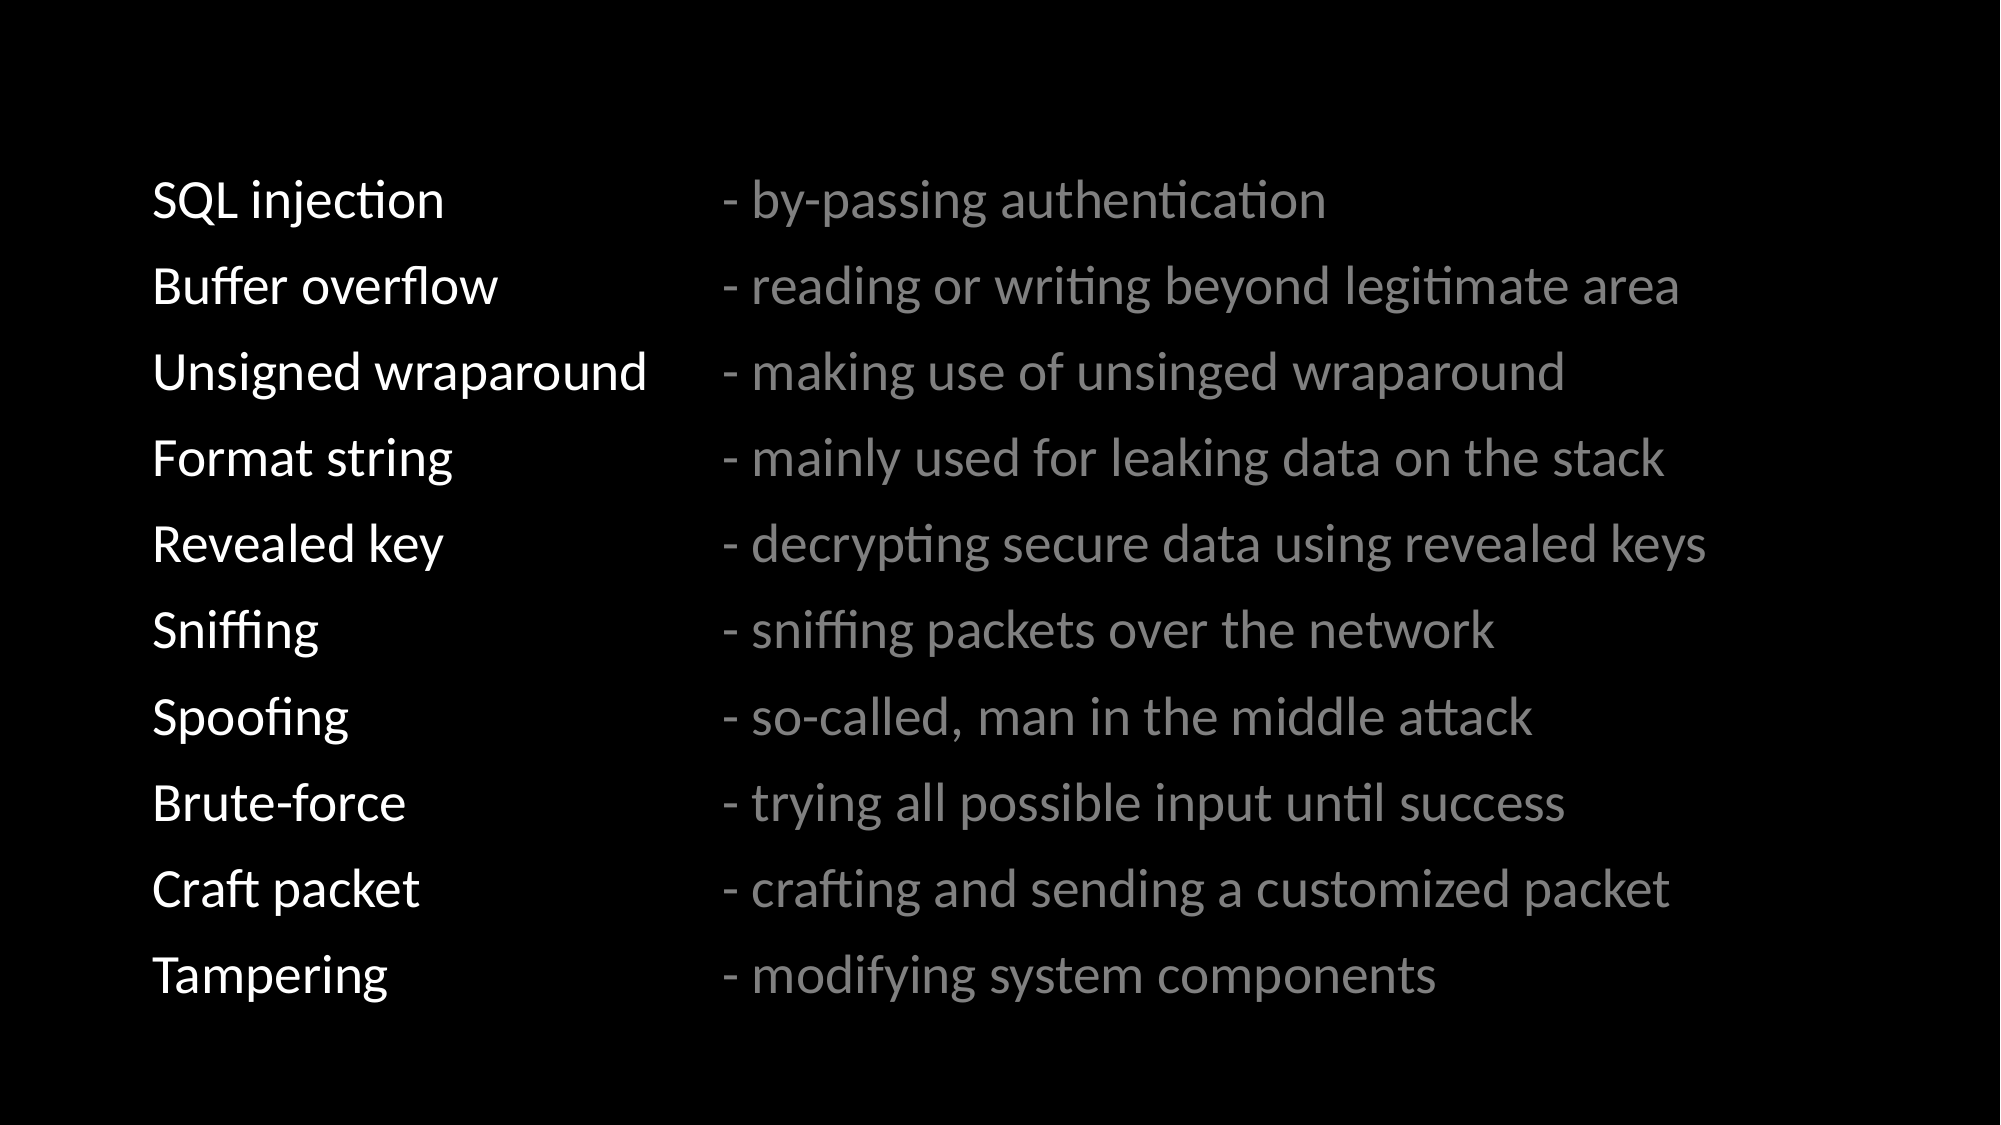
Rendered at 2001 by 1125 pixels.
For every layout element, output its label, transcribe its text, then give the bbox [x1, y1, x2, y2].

list SQL injection - by-passing authentication Buffer overflow - reading or writing beyond legitimate area Unsigned wraparound - making use of unsinged wraparound Format string - mainly used for leaking data on the stack Revealed key - decrypting secure data using revealed keys Sniffing - sniffing packets over the network Spoofing - so-called, man in the middle attack Brute-force - trying all possible input until success Craft packet - crafting and sending a customized packet Tampering - modifying system components [137, 155, 1863, 1014]
